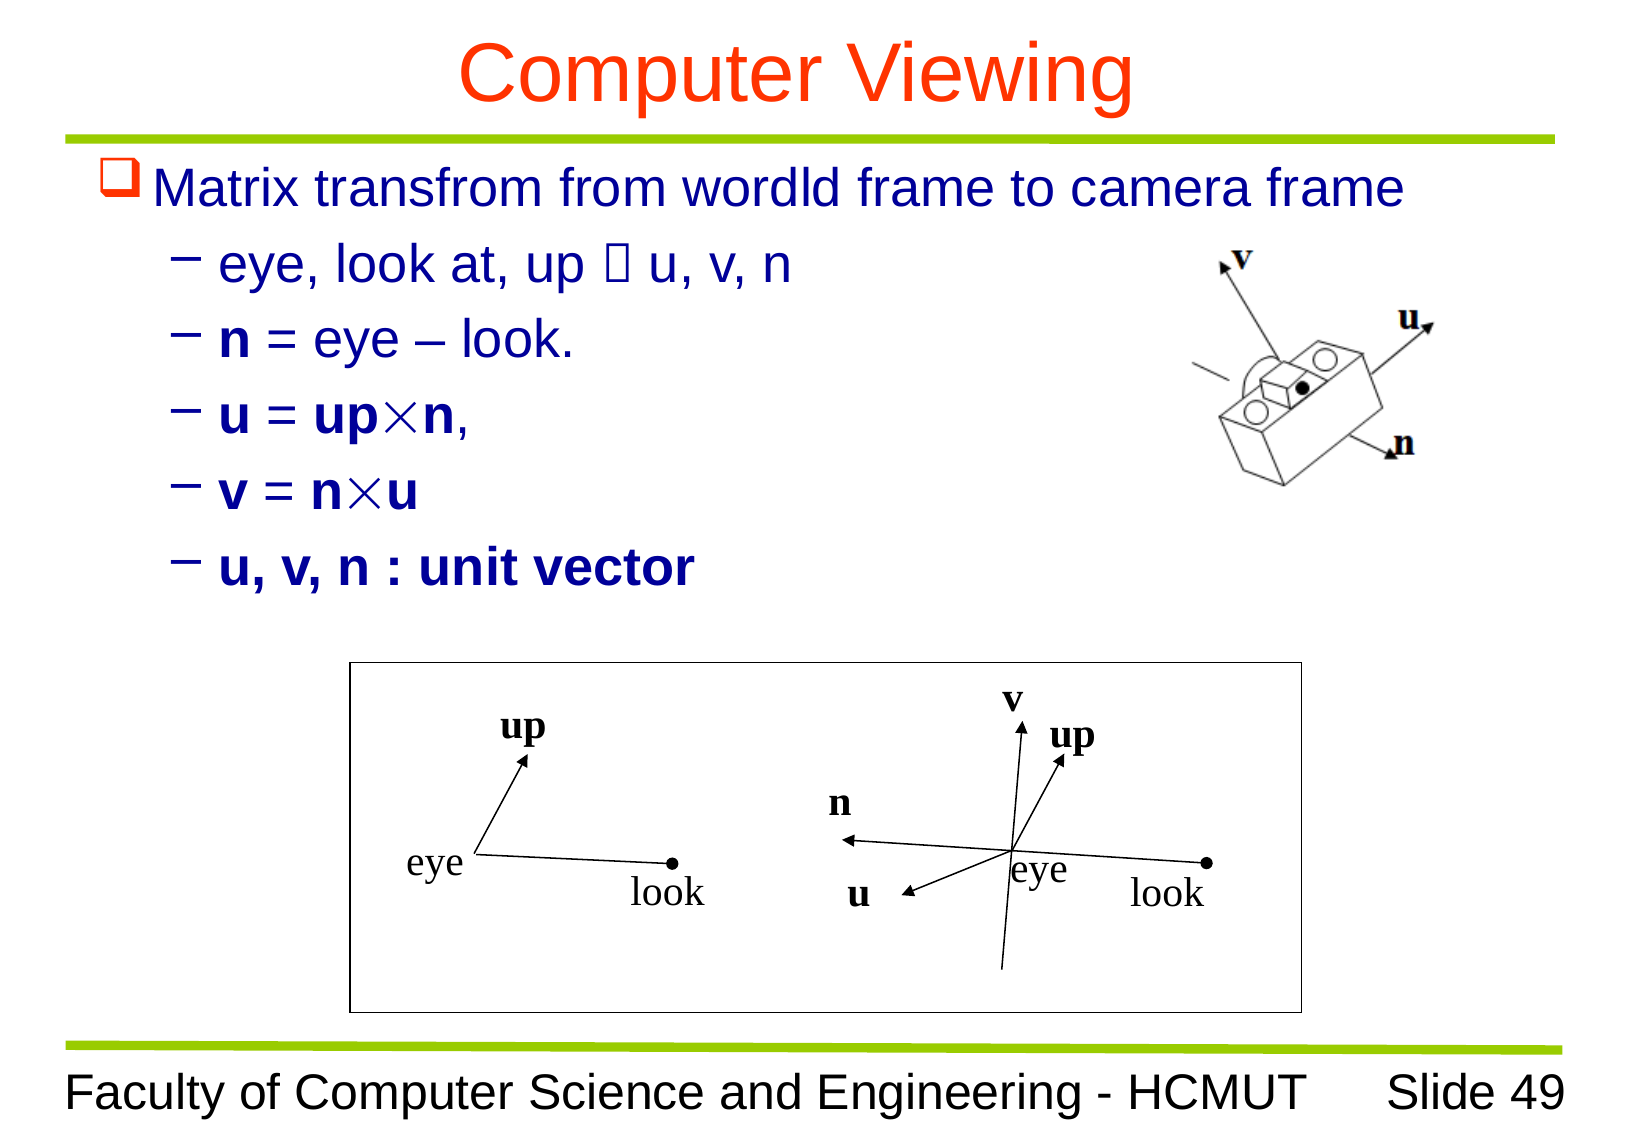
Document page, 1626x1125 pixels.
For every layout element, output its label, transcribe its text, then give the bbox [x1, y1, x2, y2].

list Matrix transfrom from wordld frame to camera frame eye, look at, up  u, v, n n = eye – look. u = upn, v = nu u, v, n : unit vector [81, 144, 1544, 625]
picture [1175, 235, 1447, 499]
title Computer Viewing [50, 15, 1544, 121]
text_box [349, 662, 1302, 1013]
